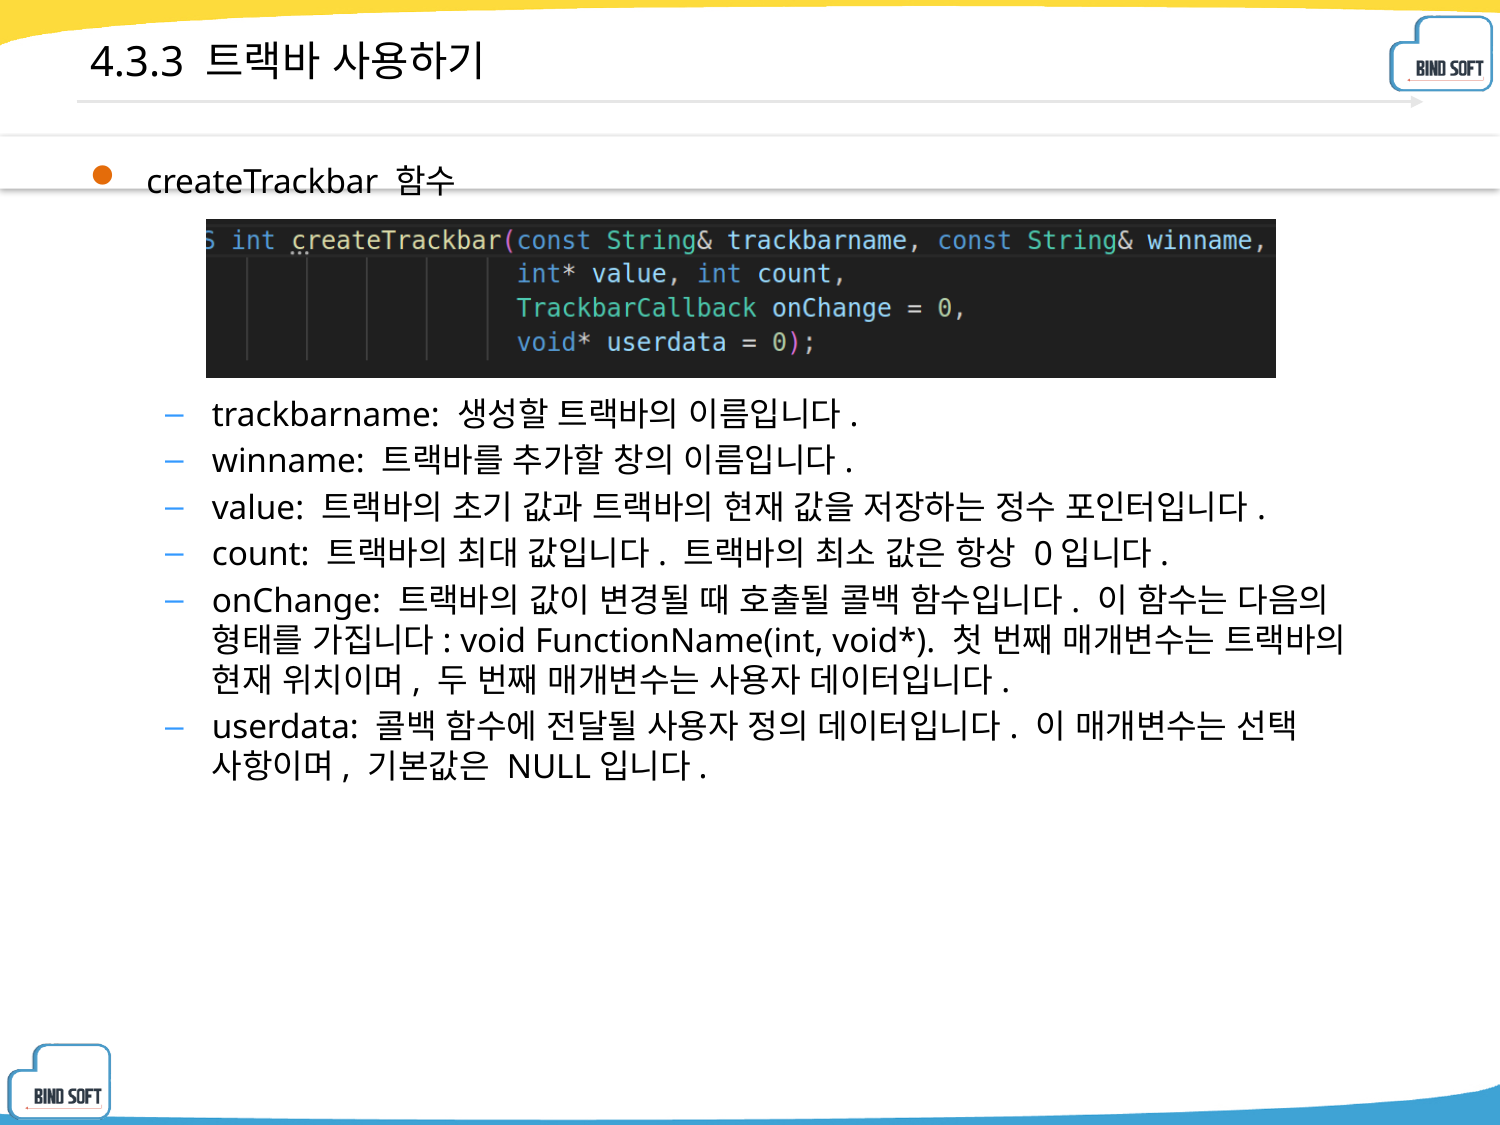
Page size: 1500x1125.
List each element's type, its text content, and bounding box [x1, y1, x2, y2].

picture [206, 219, 1276, 378]
picture [0, 1003, 1500, 1125]
list createTrackbar 함수 trackbarname: 생성할 트랙바의 이름입니다. winname: 트랙바를 추가할 창의 이름입니다. value: 트랙바의 초기 값과 트랙바의 현재 값을 저장하는 정수 포인터입니다. count: 트랙바의 최대 값입니다. 트랙바의 최소 값은 항상 0입니다. onChange: 트랙바의 값이 변경될 때 호출될 콜백 함수입니다. 이 함수는 다음의 형태를 가집니다: void FunctionName(int, void*). 첫 번째 매개변수는 트랙바의 현재 위치이며, 두 번째 매개변수는 사용자 데이터입니다. userdata: 콜백 함수에 전달될 사용자 정의 데이터입니다. 이 매개변수는 선택 사항이며, 기본값은 NULL입니다. [75, 152, 1425, 1055]
picture [0, 0, 1500, 96]
title 4.3.3 트랙바 사용하기 [75, 11, 1425, 108]
